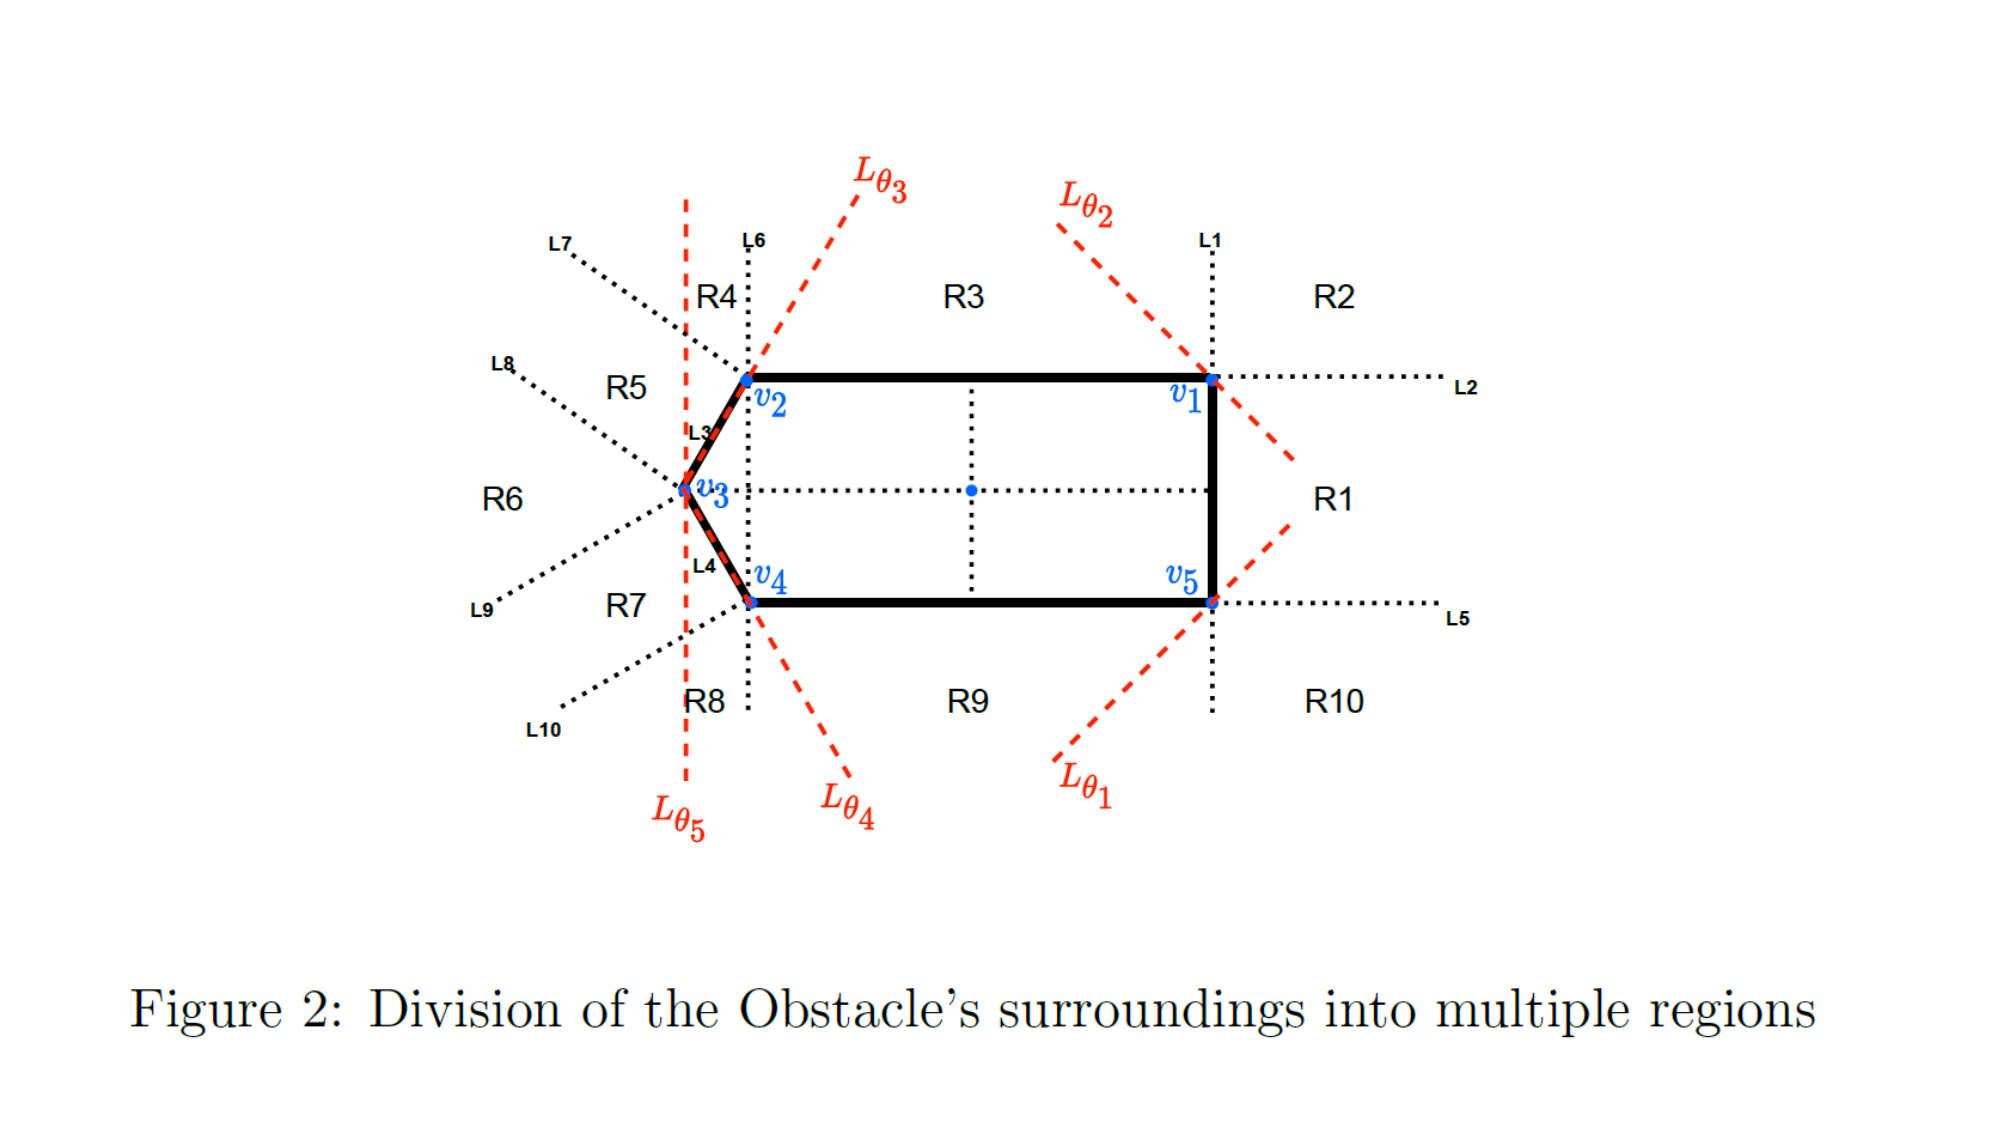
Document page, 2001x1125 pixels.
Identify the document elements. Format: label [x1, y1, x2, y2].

list [115, 100, 1832, 1066]
